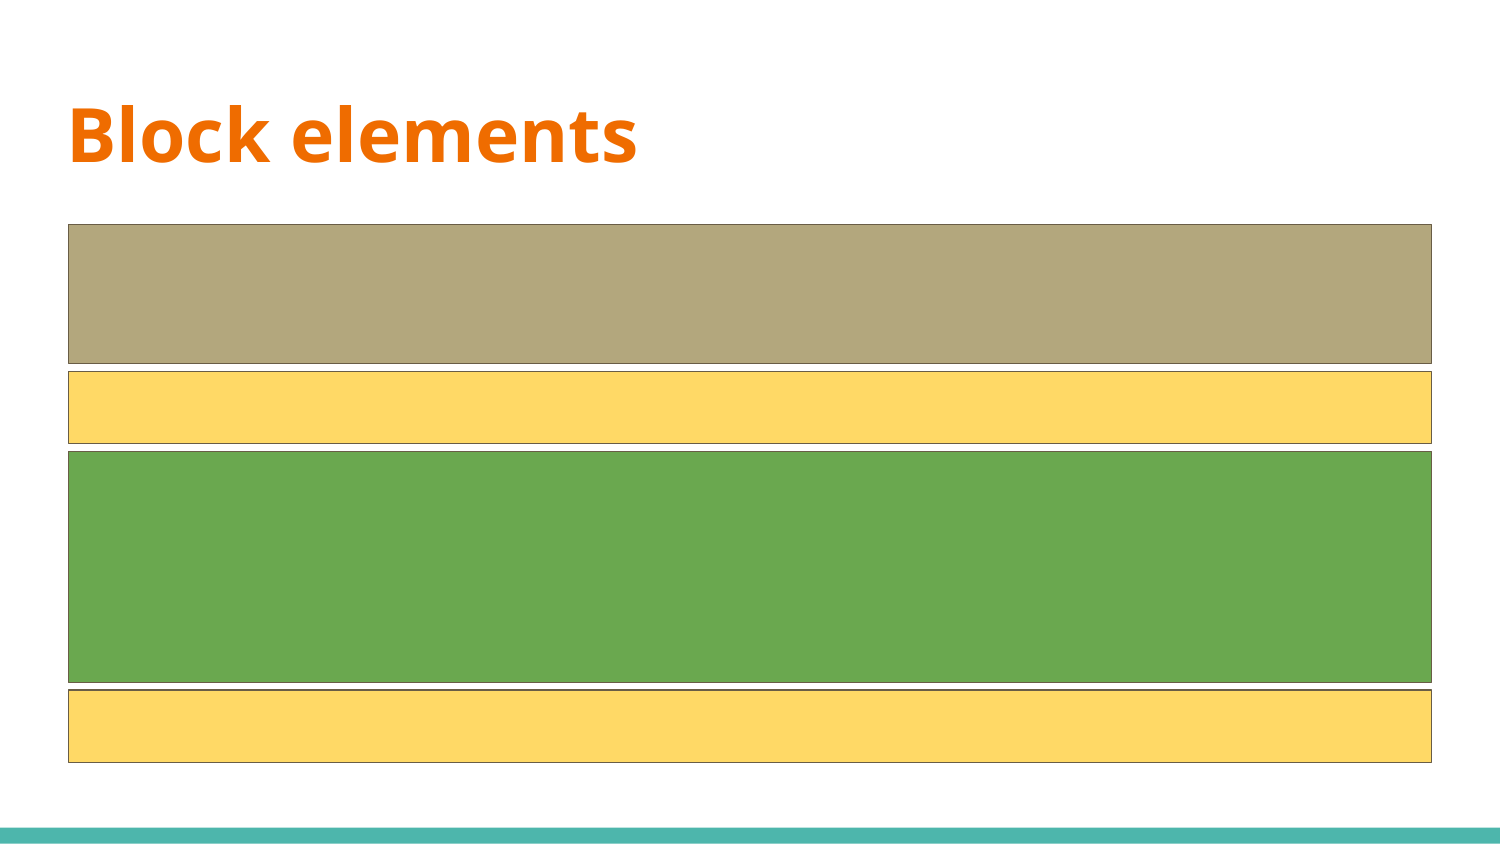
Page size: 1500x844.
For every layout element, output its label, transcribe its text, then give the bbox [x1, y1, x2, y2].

text_box [68, 224, 1432, 364]
text_box [68, 690, 1432, 763]
text_box [68, 451, 1432, 683]
title Block elements [51, 72, 1449, 189]
text_box [68, 371, 1432, 444]
